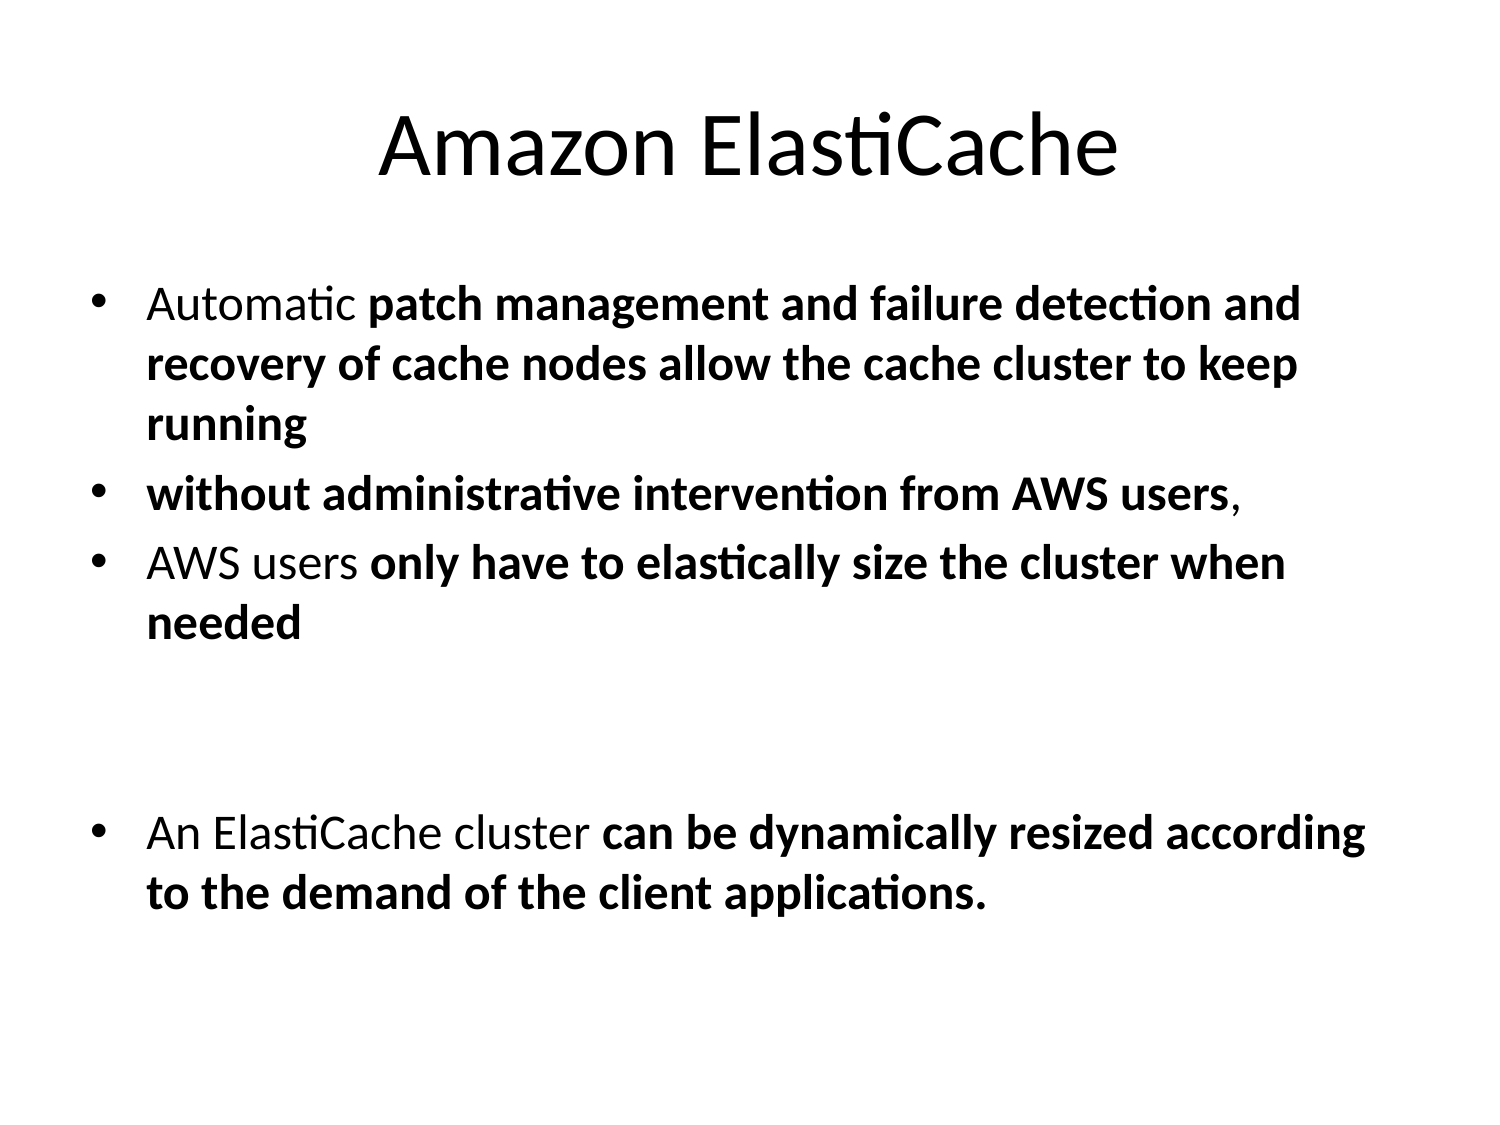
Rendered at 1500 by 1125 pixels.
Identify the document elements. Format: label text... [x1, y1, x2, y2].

title Amazon ElastiCache [75, 45, 1425, 233]
list Automatic patch management and failure detection and recovery of cache nodes allow the cache cluster to keep running without administrative intervention from AWS users, AWS users only have to elastically size the cluster when needed An ElastiCache cluster can be dynamically resized according to the demand of the client applications. [75, 262, 1425, 1005]
